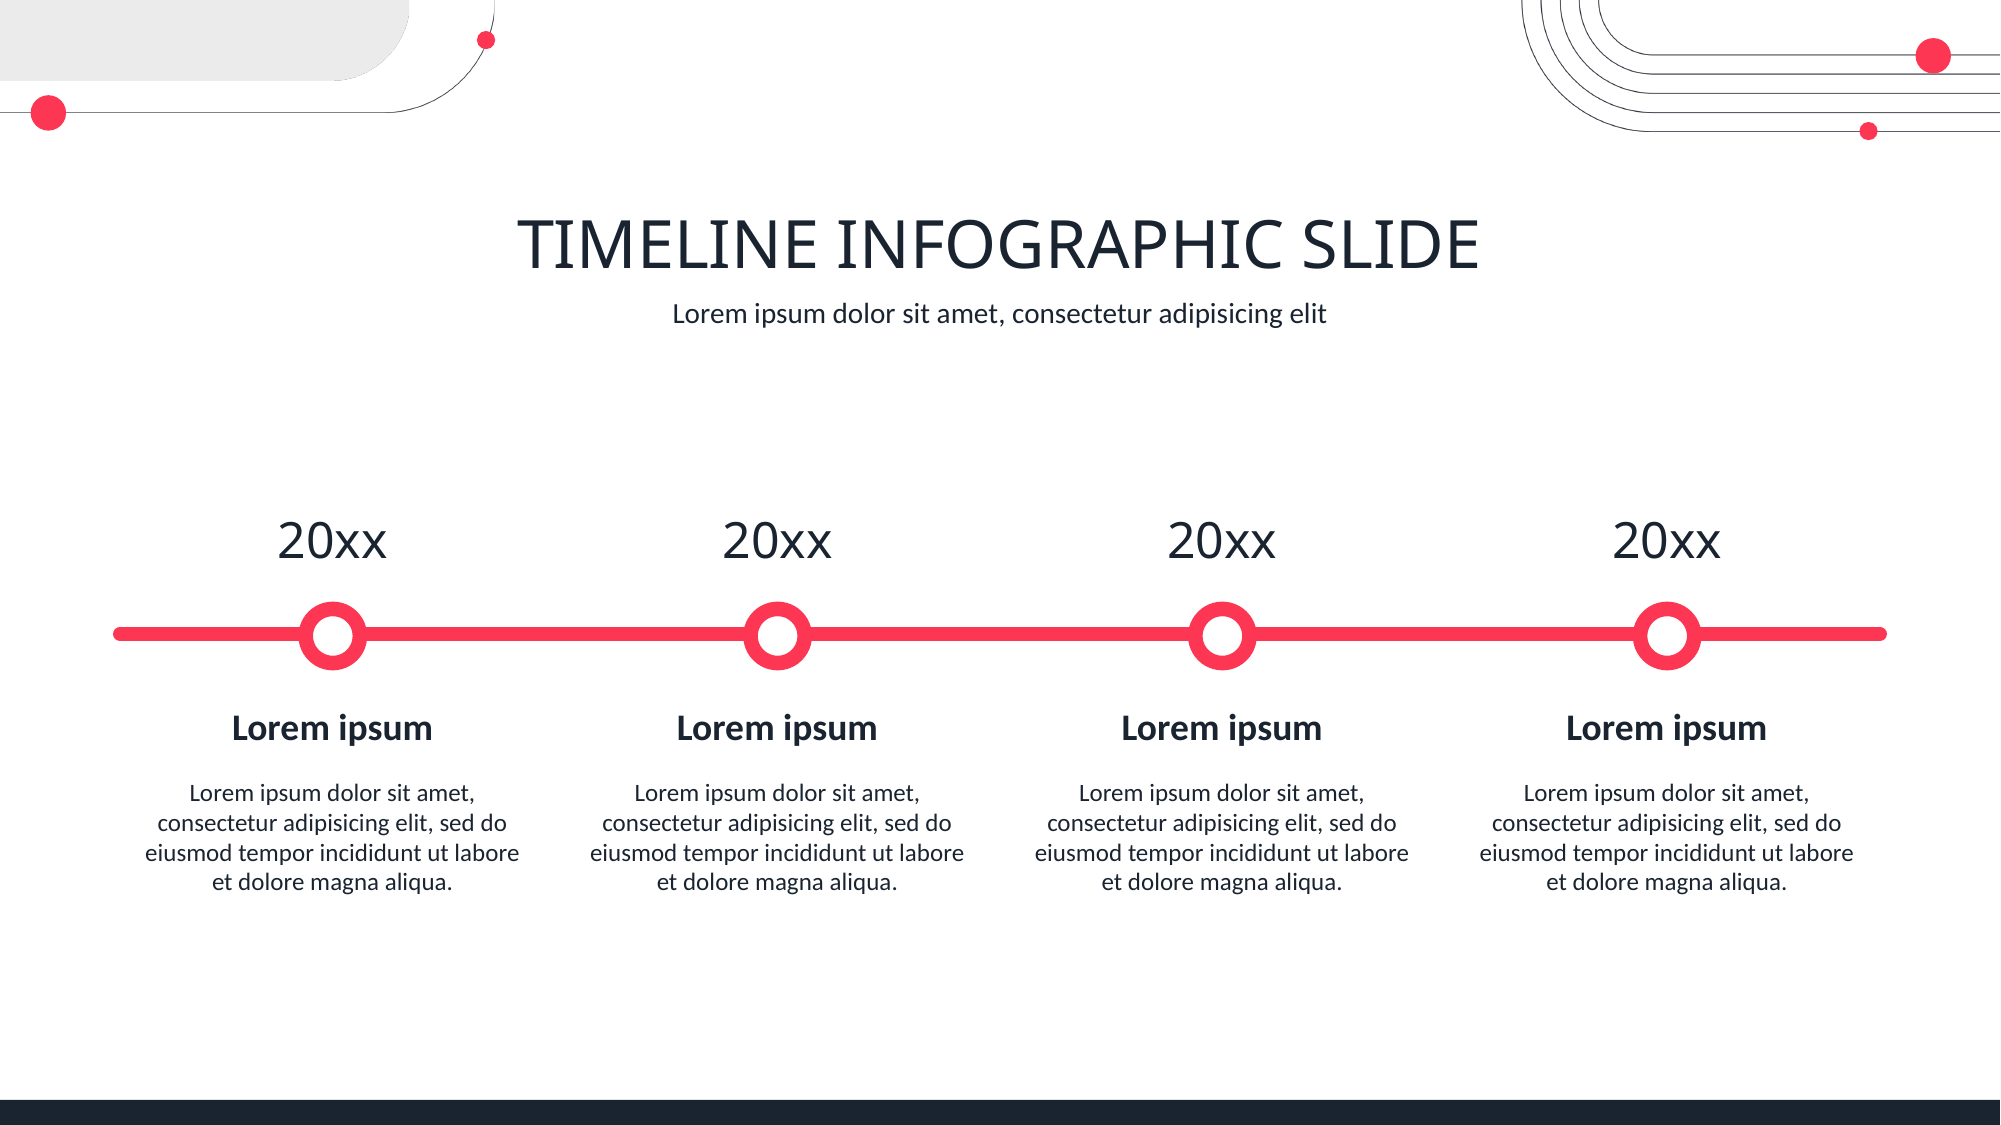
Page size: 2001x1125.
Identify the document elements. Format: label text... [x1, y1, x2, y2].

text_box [120, 608, 1880, 664]
text_box 20xx [182, 501, 484, 577]
text_box Lorem ipsum [574, 695, 981, 755]
picture [0, 0, 494, 113]
picture [1522, 0, 2000, 132]
text_box Lorem ipsum [1019, 695, 1426, 755]
text_box TIMELINE INFOGRAPHIC SLIDE [407, 195, 1593, 286]
text_box Lorem ipsum [1464, 695, 1870, 755]
text_box Lorem ipsum dolor sit amet, consectetur adipisicing elit, sed do eiusmod tempor incididunt ut labore et dolore magna aliqua. [574, 768, 981, 904]
text_box Lorem ipsum dolor sit amet, consectetur adipisicing elit, sed do eiusmod tempor incididunt ut labore et dolore magna aliqua. [1019, 768, 1426, 904]
text_box 20xx [1516, 501, 1818, 577]
text_box Lorem ipsum dolor sit amet, consectetur adipisicing elit [407, 286, 1593, 337]
text_box Lorem ipsum dolor sit amet, consectetur adipisicing elit, sed do eiusmod tempor incididunt ut labore et dolore magna aliqua. [129, 768, 536, 904]
text_box 20xx [626, 501, 929, 577]
text_box Lorem ipsum dolor sit amet, consectetur adipisicing elit, sed do eiusmod tempor incididunt ut labore et dolore magna aliqua. [1464, 768, 1870, 904]
text_box Lorem ipsum [129, 695, 536, 755]
text_box 20xx [1071, 501, 1373, 577]
